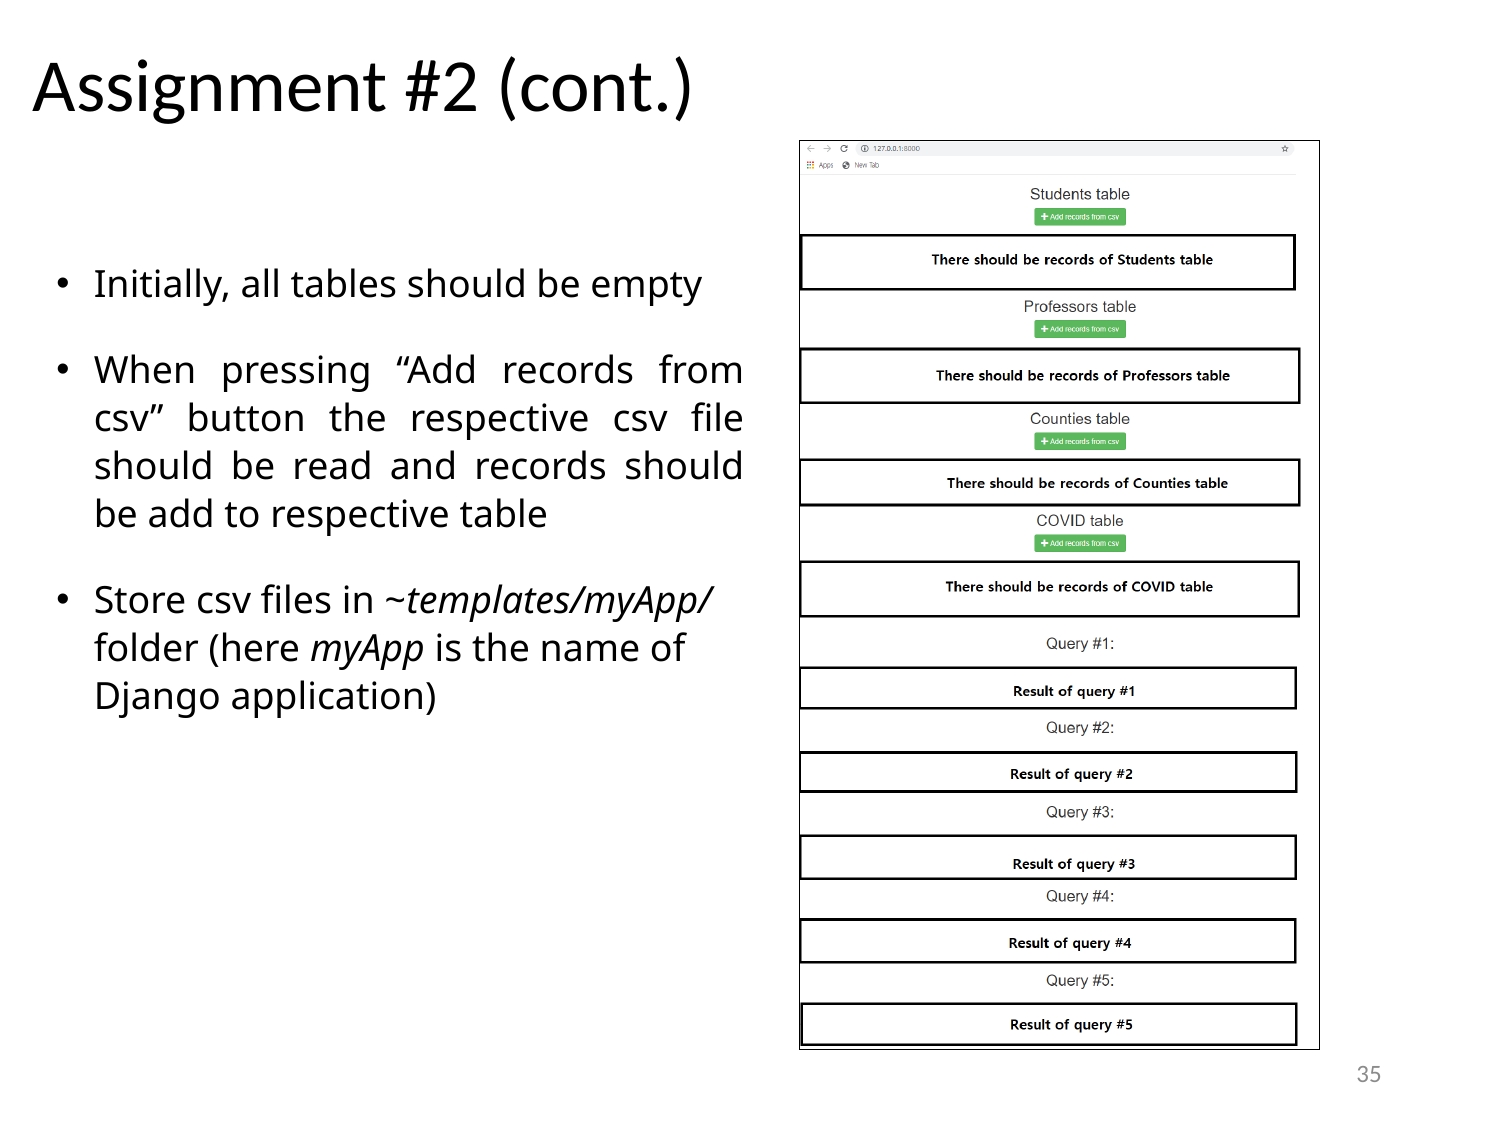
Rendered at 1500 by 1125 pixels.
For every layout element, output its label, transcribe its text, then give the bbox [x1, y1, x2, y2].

slide_number 35 [1059, 1042, 1397, 1103]
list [799, 140, 1320, 1050]
text_box Initially, all tables should be empty When pressing “Add records from csv” button the respective csv file should be read and records should be add to respective table Store csv files in ~templates/myApp/ folder (here myApp is the name of Django application) [41, 249, 760, 1043]
title Assignment #2 (cont.) [17, 12, 1483, 161]
